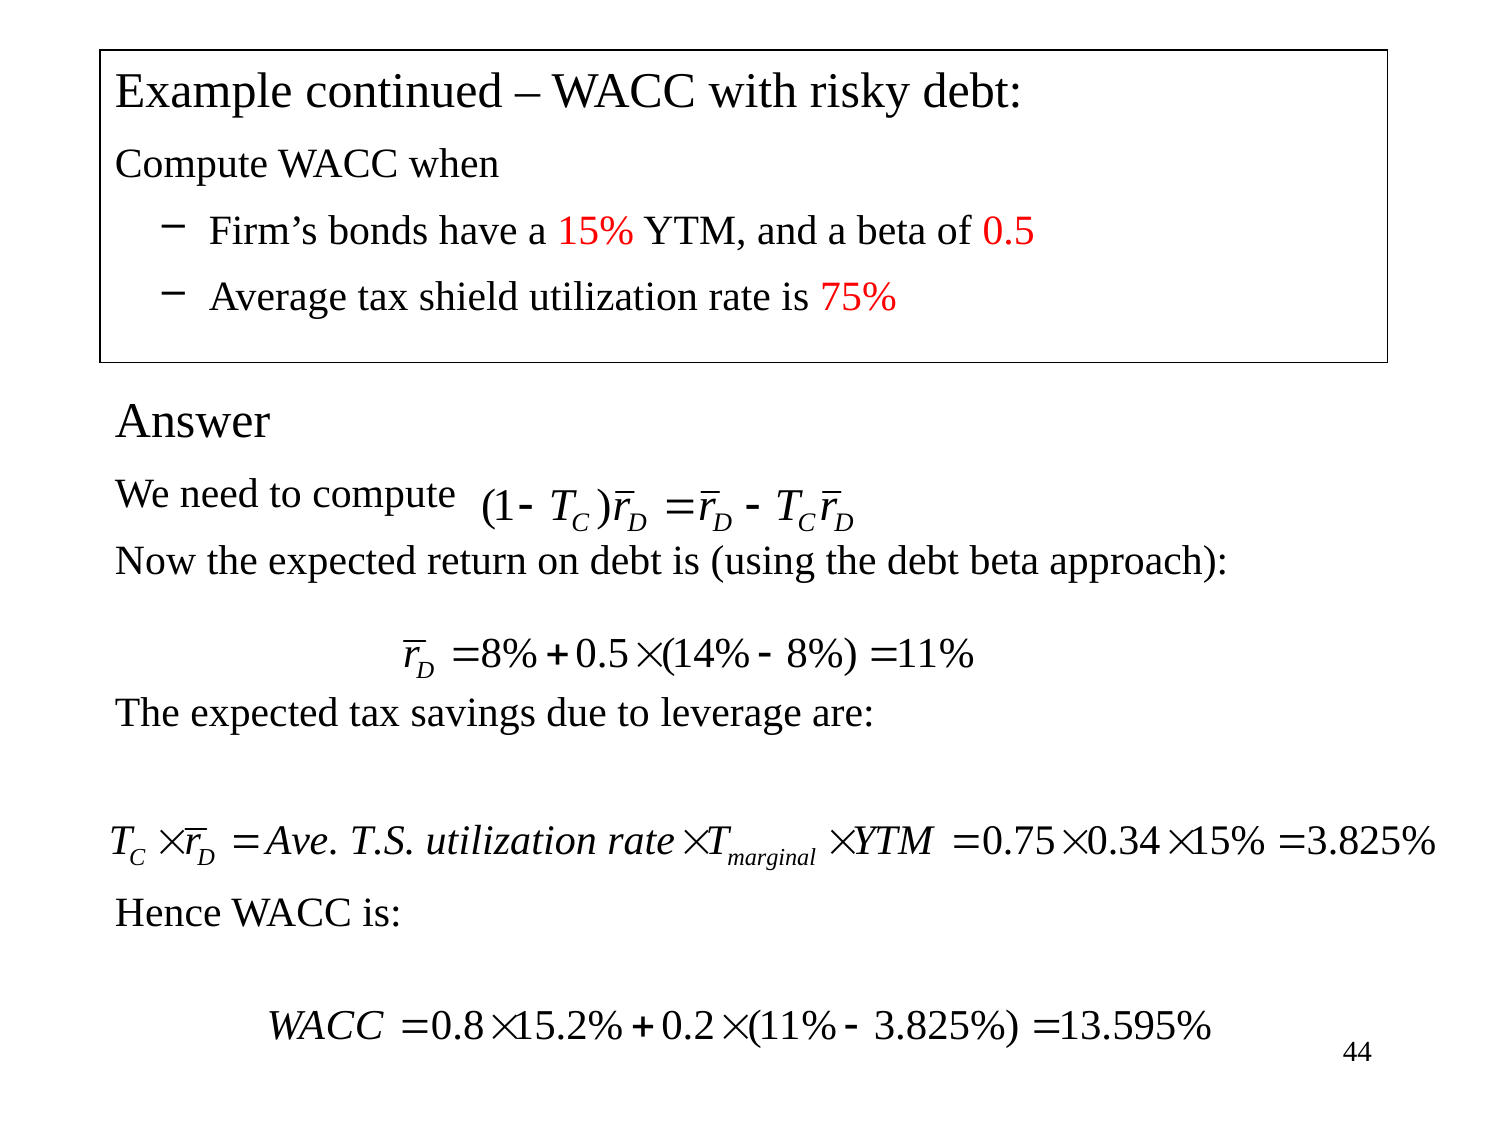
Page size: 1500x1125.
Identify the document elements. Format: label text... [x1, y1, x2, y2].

slide_number 44 [1074, 1051, 1388, 1101]
list Example continued – WACC with risky debt: Compute WACC when Firm’s bonds have a 15% YTM, and a beta of 0.5 Average tax shield utilization rate is 75% Answer We need to compute Now the expected return on debt is (using the debt beta approach): The expected tax savings due to leverage are: Hence WACC is: [99, 49, 1413, 816]
list Example continued – WACC with risky debt: Compute WACC when Firm’s bonds have a 15% YTM, and a beta of 0.5 Average tax shield utilization rate is 75% Answer We need to compute Now the expected return on debt is (using the debt beta approach): The expected tax savings due to leverage are: Hence WACC is: [99, 881, 1413, 1051]
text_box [264, 999, 1219, 1057]
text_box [396, 624, 983, 686]
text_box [104, 812, 1443, 880]
text_box [99, 49, 1388, 363]
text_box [474, 474, 863, 544]
